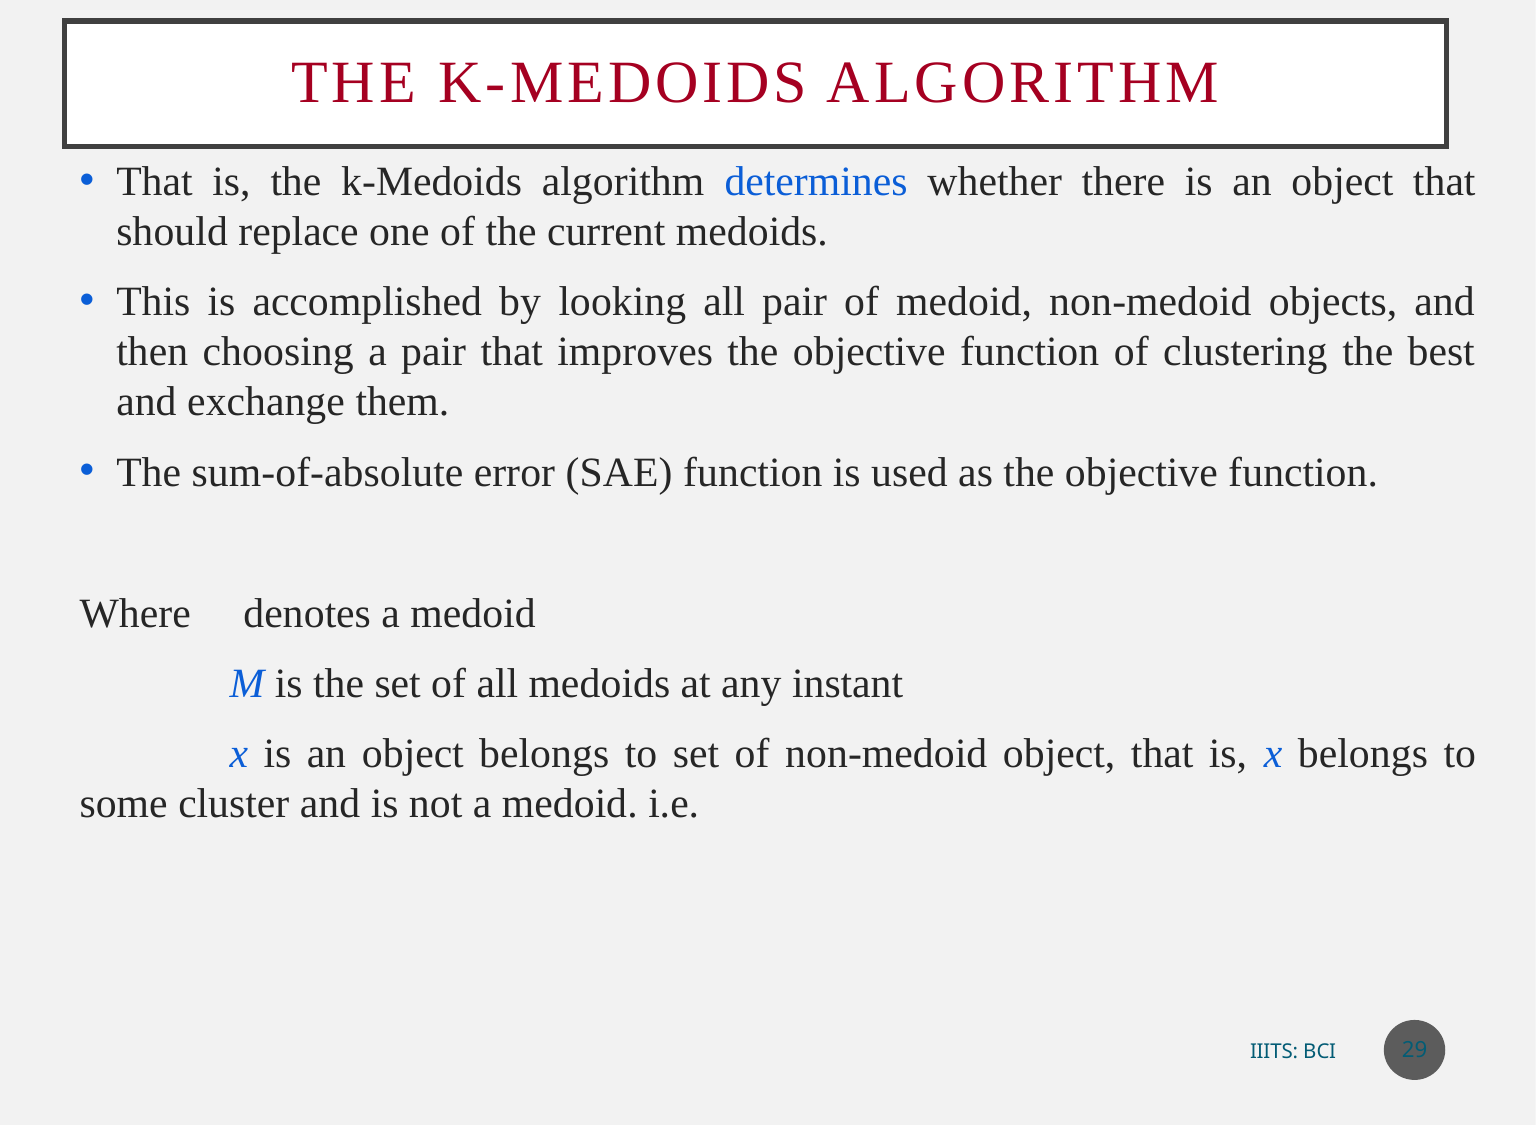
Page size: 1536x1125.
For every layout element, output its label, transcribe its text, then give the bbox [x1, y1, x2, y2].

slide_number 29 [1383, 1019, 1446, 1080]
slide_number IIITS: BCI [1004, 1023, 1351, 1077]
title The k-Medoids algorithm [62, 18, 1449, 149]
